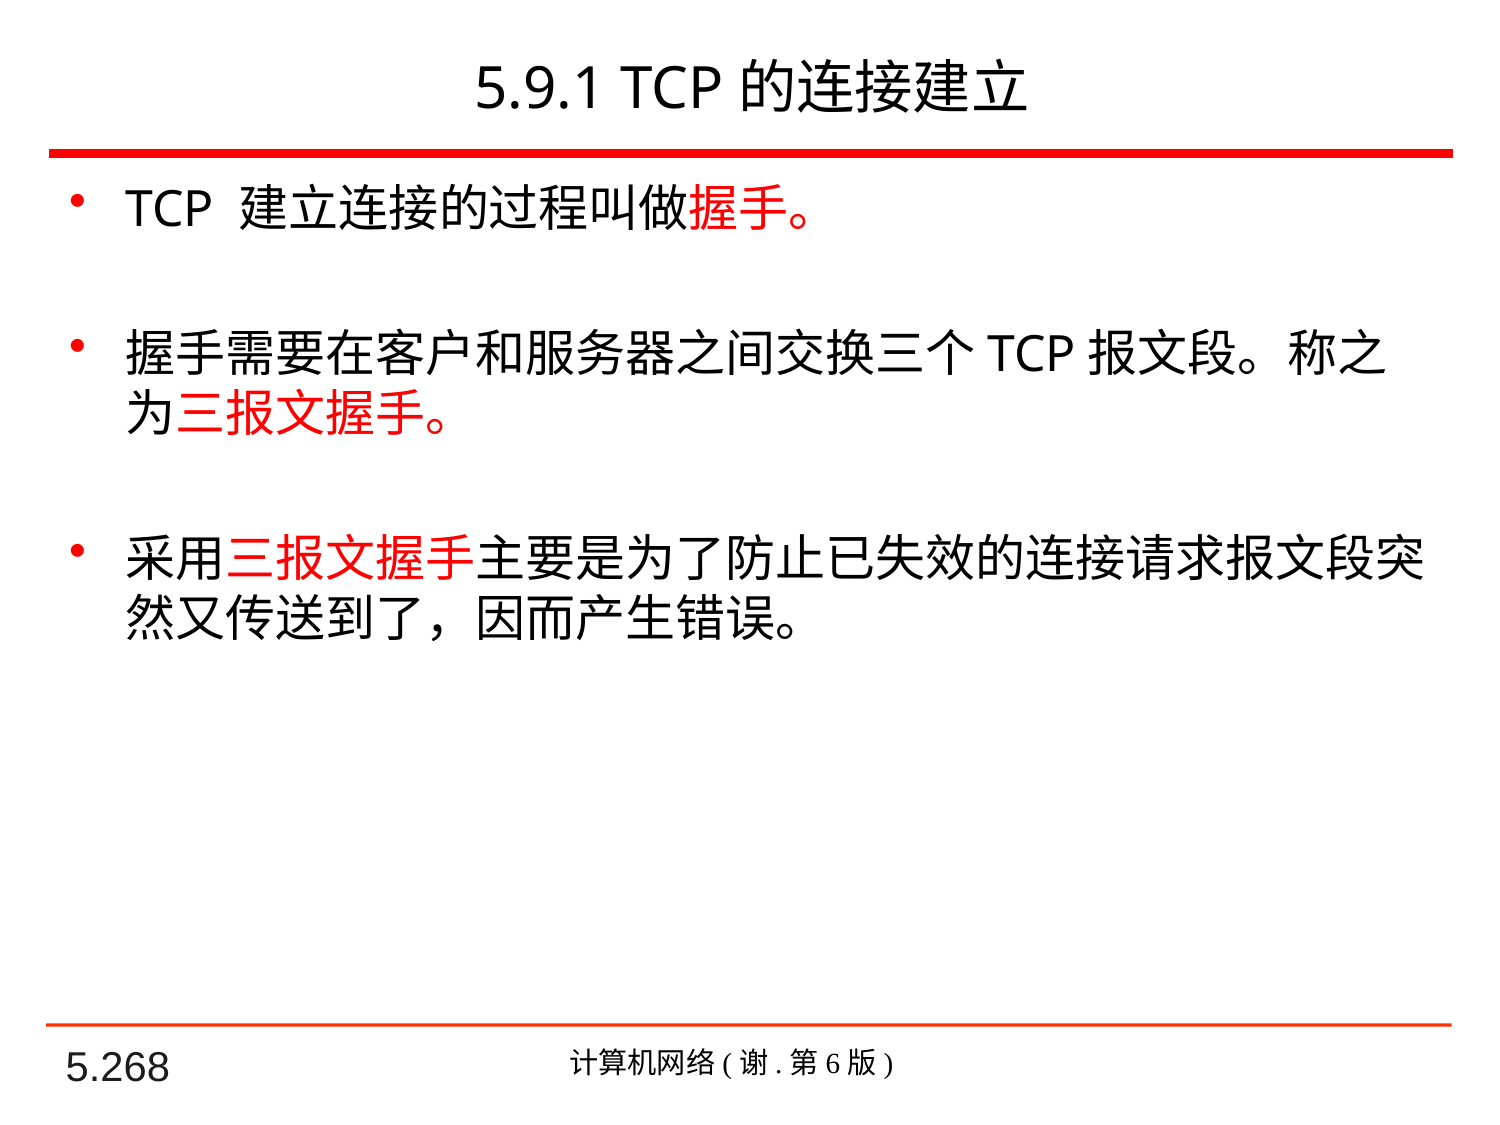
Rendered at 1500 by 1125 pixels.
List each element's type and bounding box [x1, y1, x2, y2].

list [53, 168, 1447, 1012]
title [58, 33, 1447, 137]
